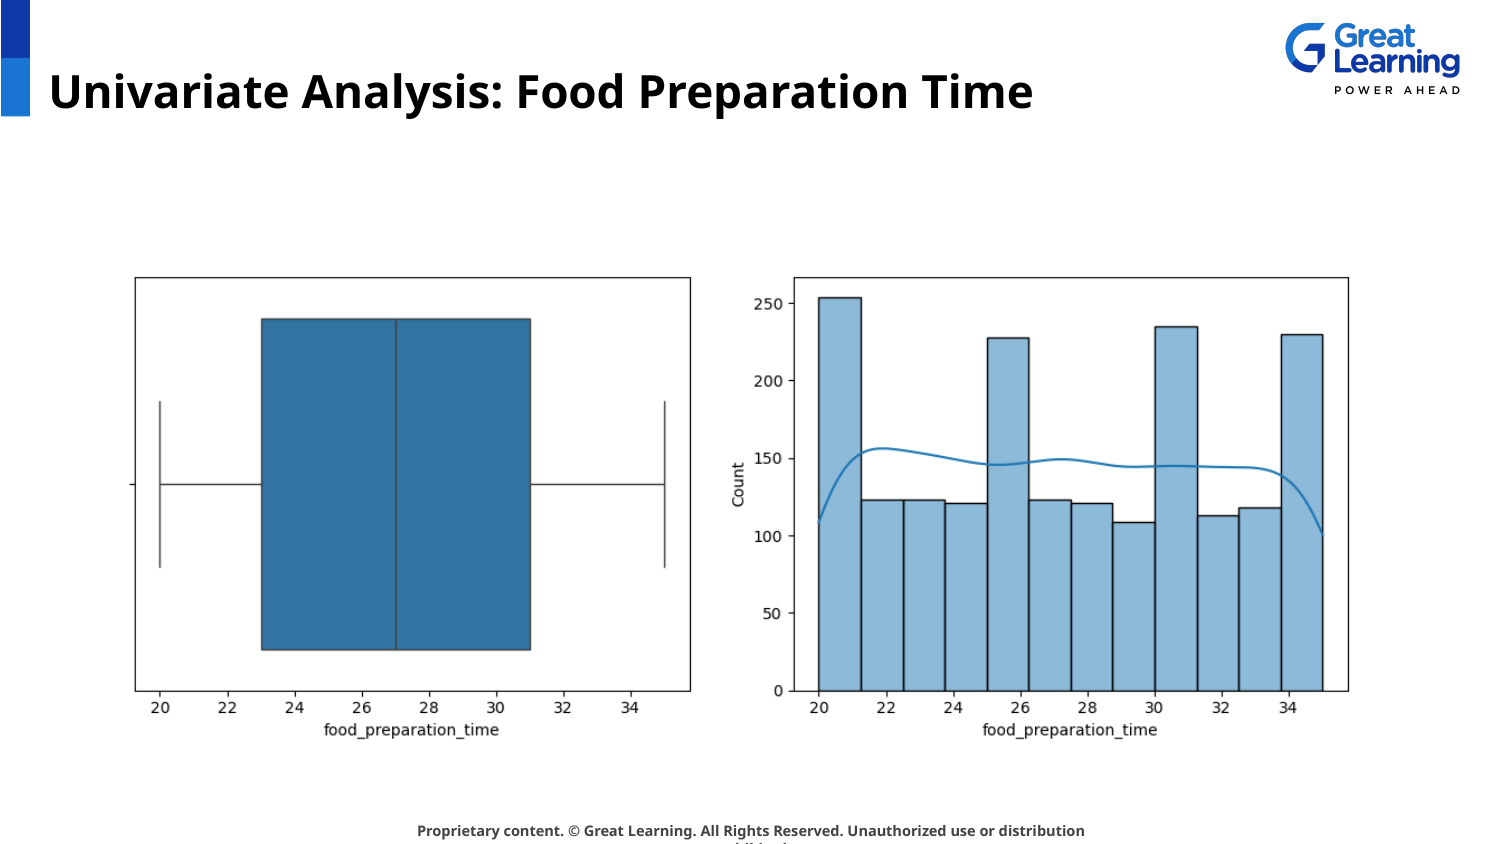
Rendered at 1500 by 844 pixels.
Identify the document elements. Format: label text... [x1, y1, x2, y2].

picture [719, 265, 1358, 750]
picture [1258, 11, 1487, 106]
picture [118, 265, 700, 750]
title Univariate Analysis: Food Preparation Time [33, 47, 1431, 142]
